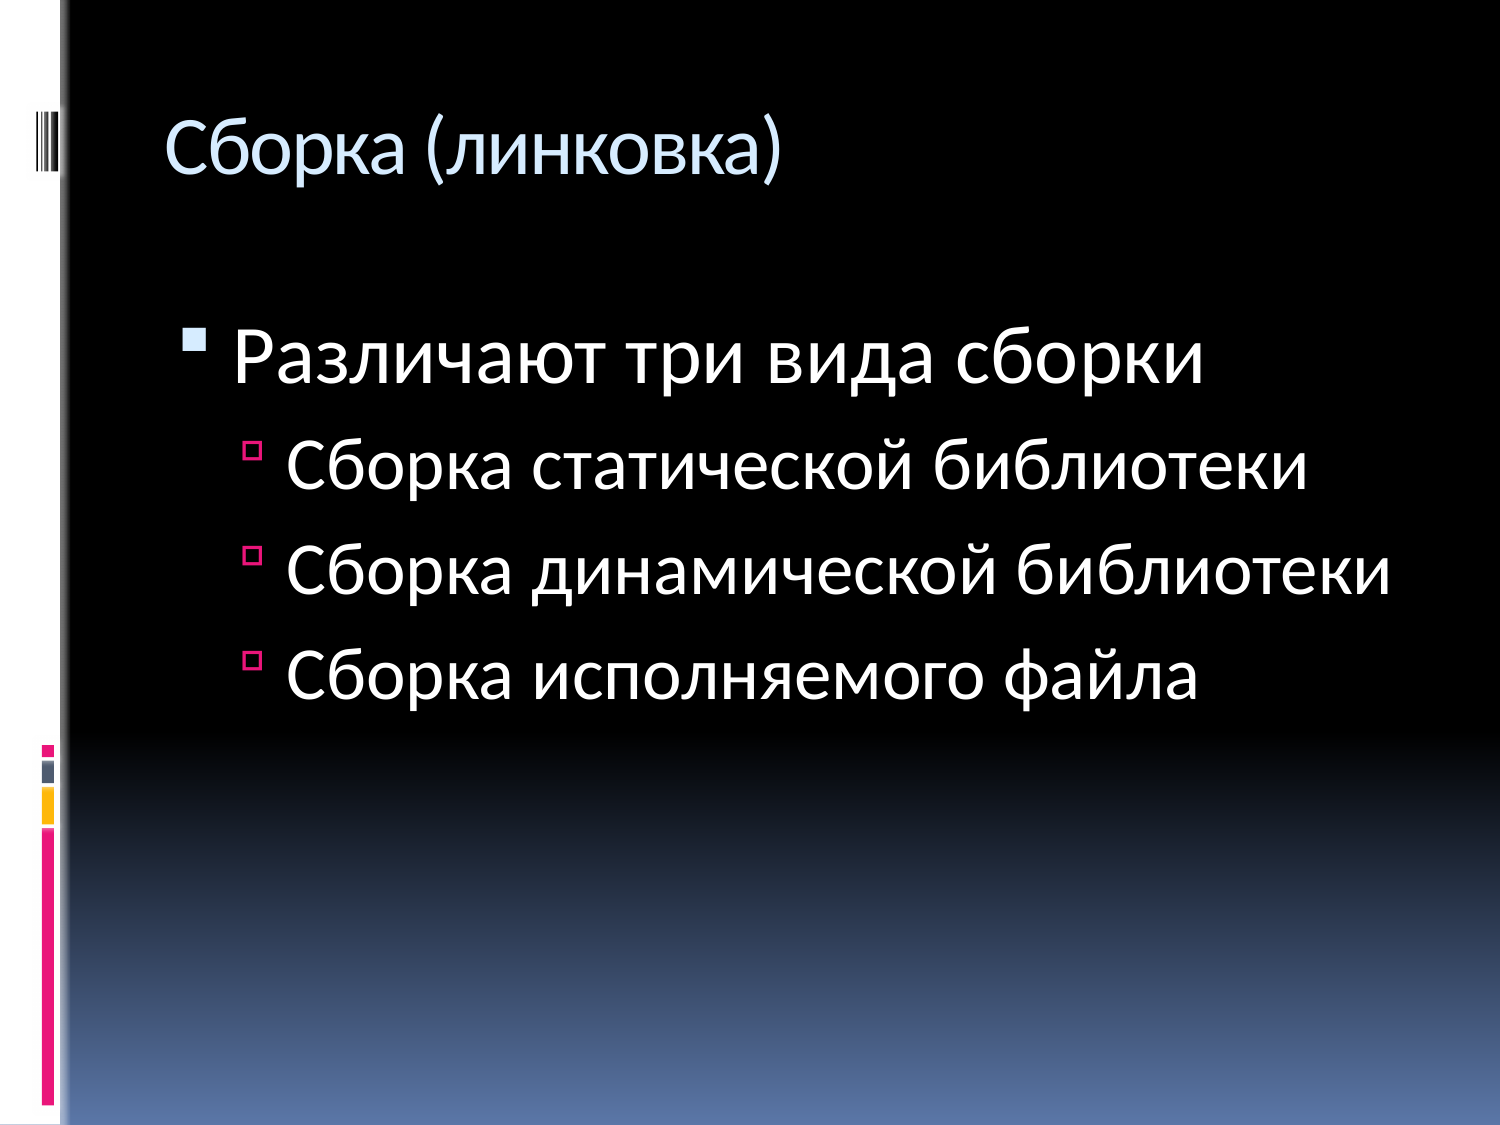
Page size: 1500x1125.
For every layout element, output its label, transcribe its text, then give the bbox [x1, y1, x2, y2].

title Сборка (линковка) [150, 83, 1425, 234]
list Различают три вида сборки Сборка статической библиотеки Сборка динамической библиотеки Сборка исполняемого файла [150, 292, 1425, 1043]
